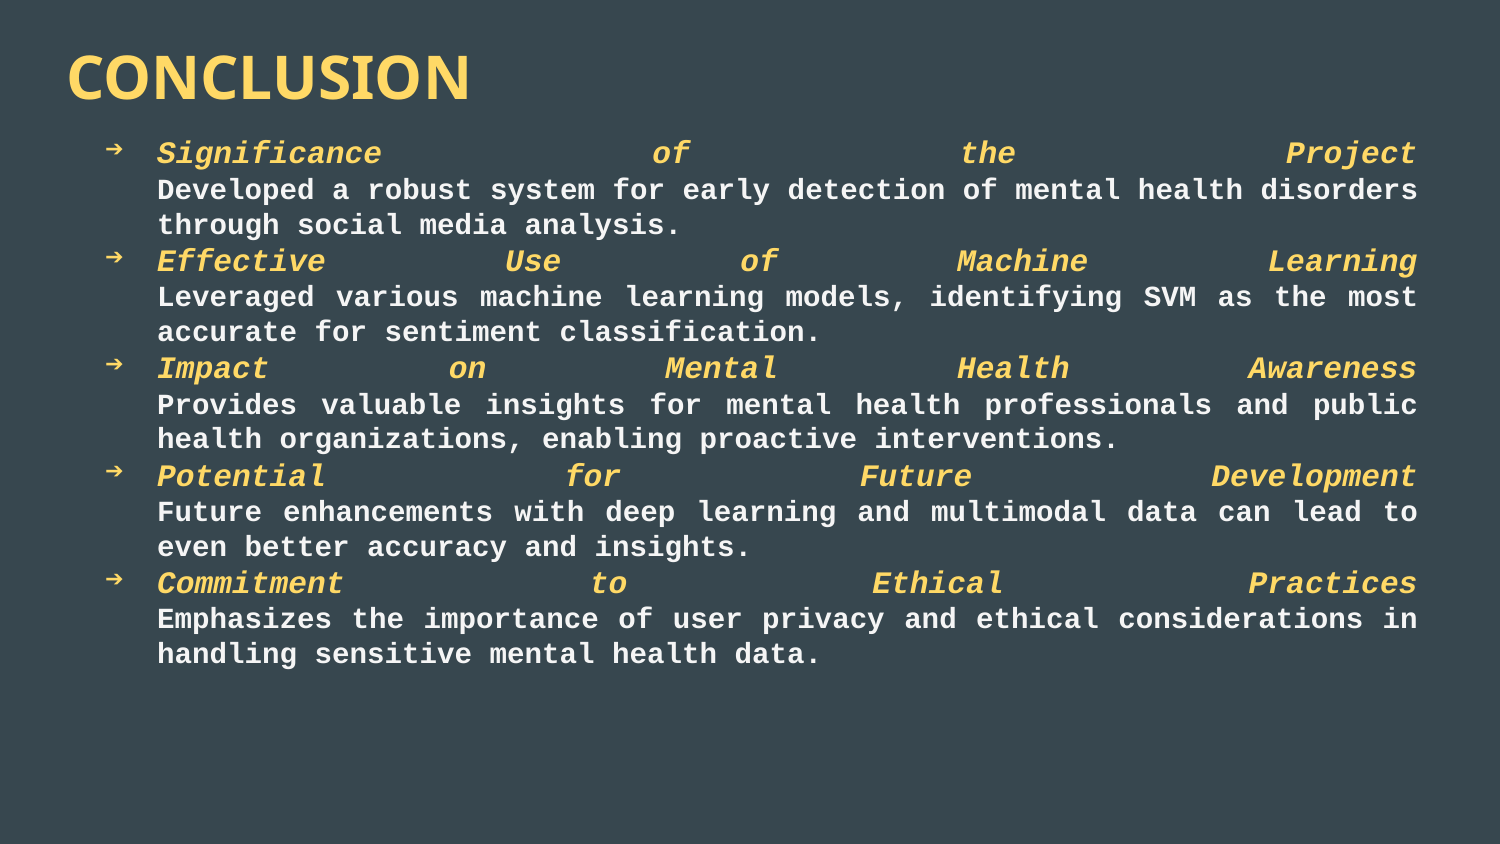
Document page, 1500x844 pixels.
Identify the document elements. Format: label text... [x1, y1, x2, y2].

title CONCLUSION [51, 23, 1449, 118]
text_box Significance of the Project Developed a robust system for early detection of mental health disorders through social media analysis. Effective Use of Machine Learning Leveraged various machine learning models, identifying SVM as the most accurate for sentiment classification. Impact on Mental Health Awareness Provides valuable insights for mental health professionals and public health organizations, enabling proactive interventions. Potential for Future Development Future enhancements with deep learning and multimodal data can lead to even better accuracy and insights. Commitment to Ethical Practices Emphasizes the importance of user privacy and ethical considerations in handling sensitive mental health data. [67, 117, 1433, 789]
